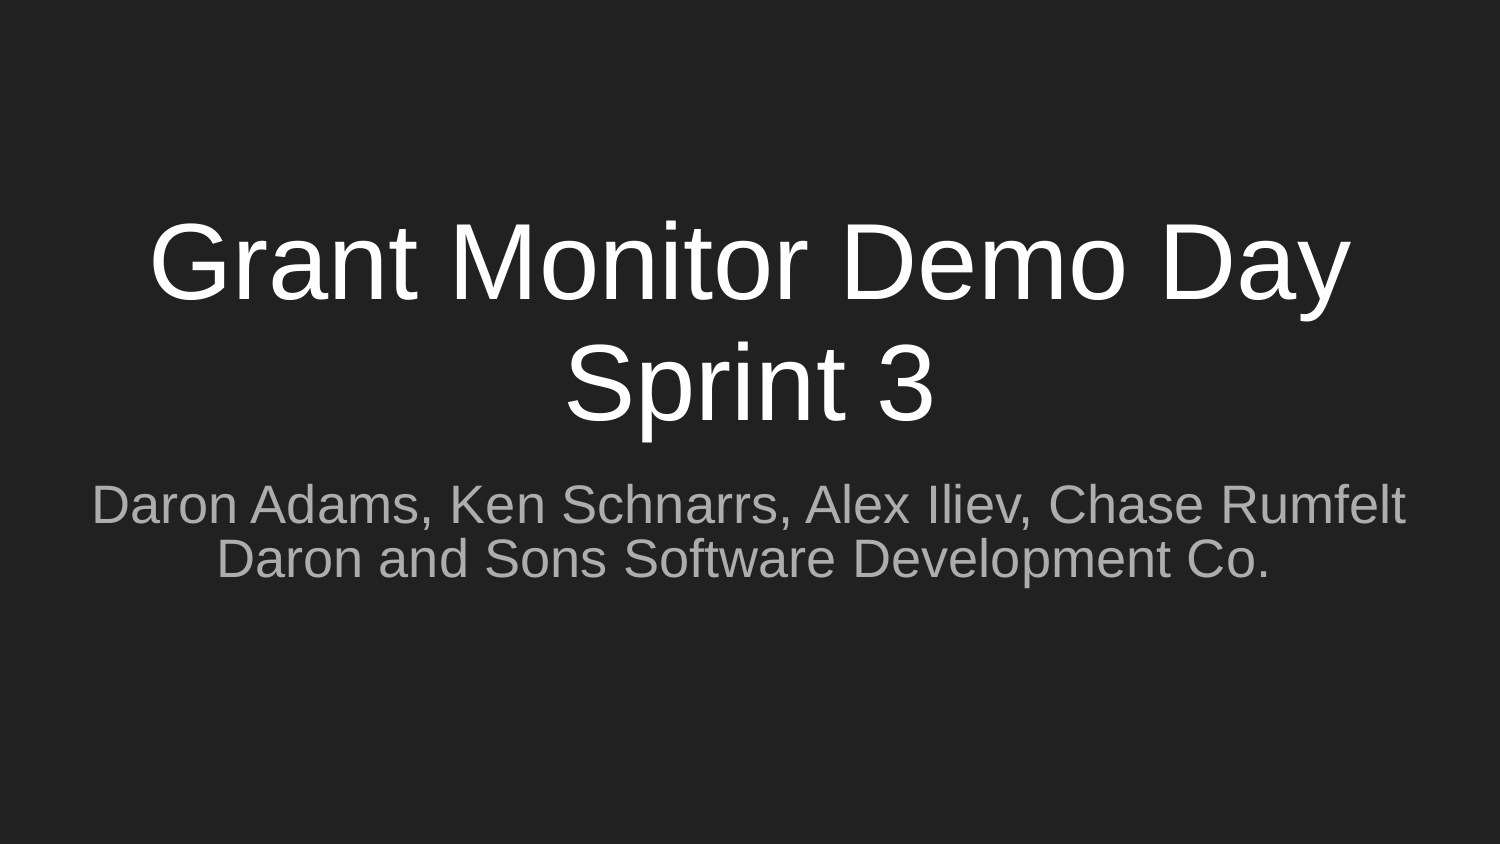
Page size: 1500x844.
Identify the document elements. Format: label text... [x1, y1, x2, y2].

title Grant Monitor Demo Day Sprint 3 [51, 122, 1449, 459]
subtitle Daron Adams, Ken Schnarrs, Alex Iliev, Chase Rumfelt Daron and Sons Software Development Co. [51, 464, 1449, 686]
